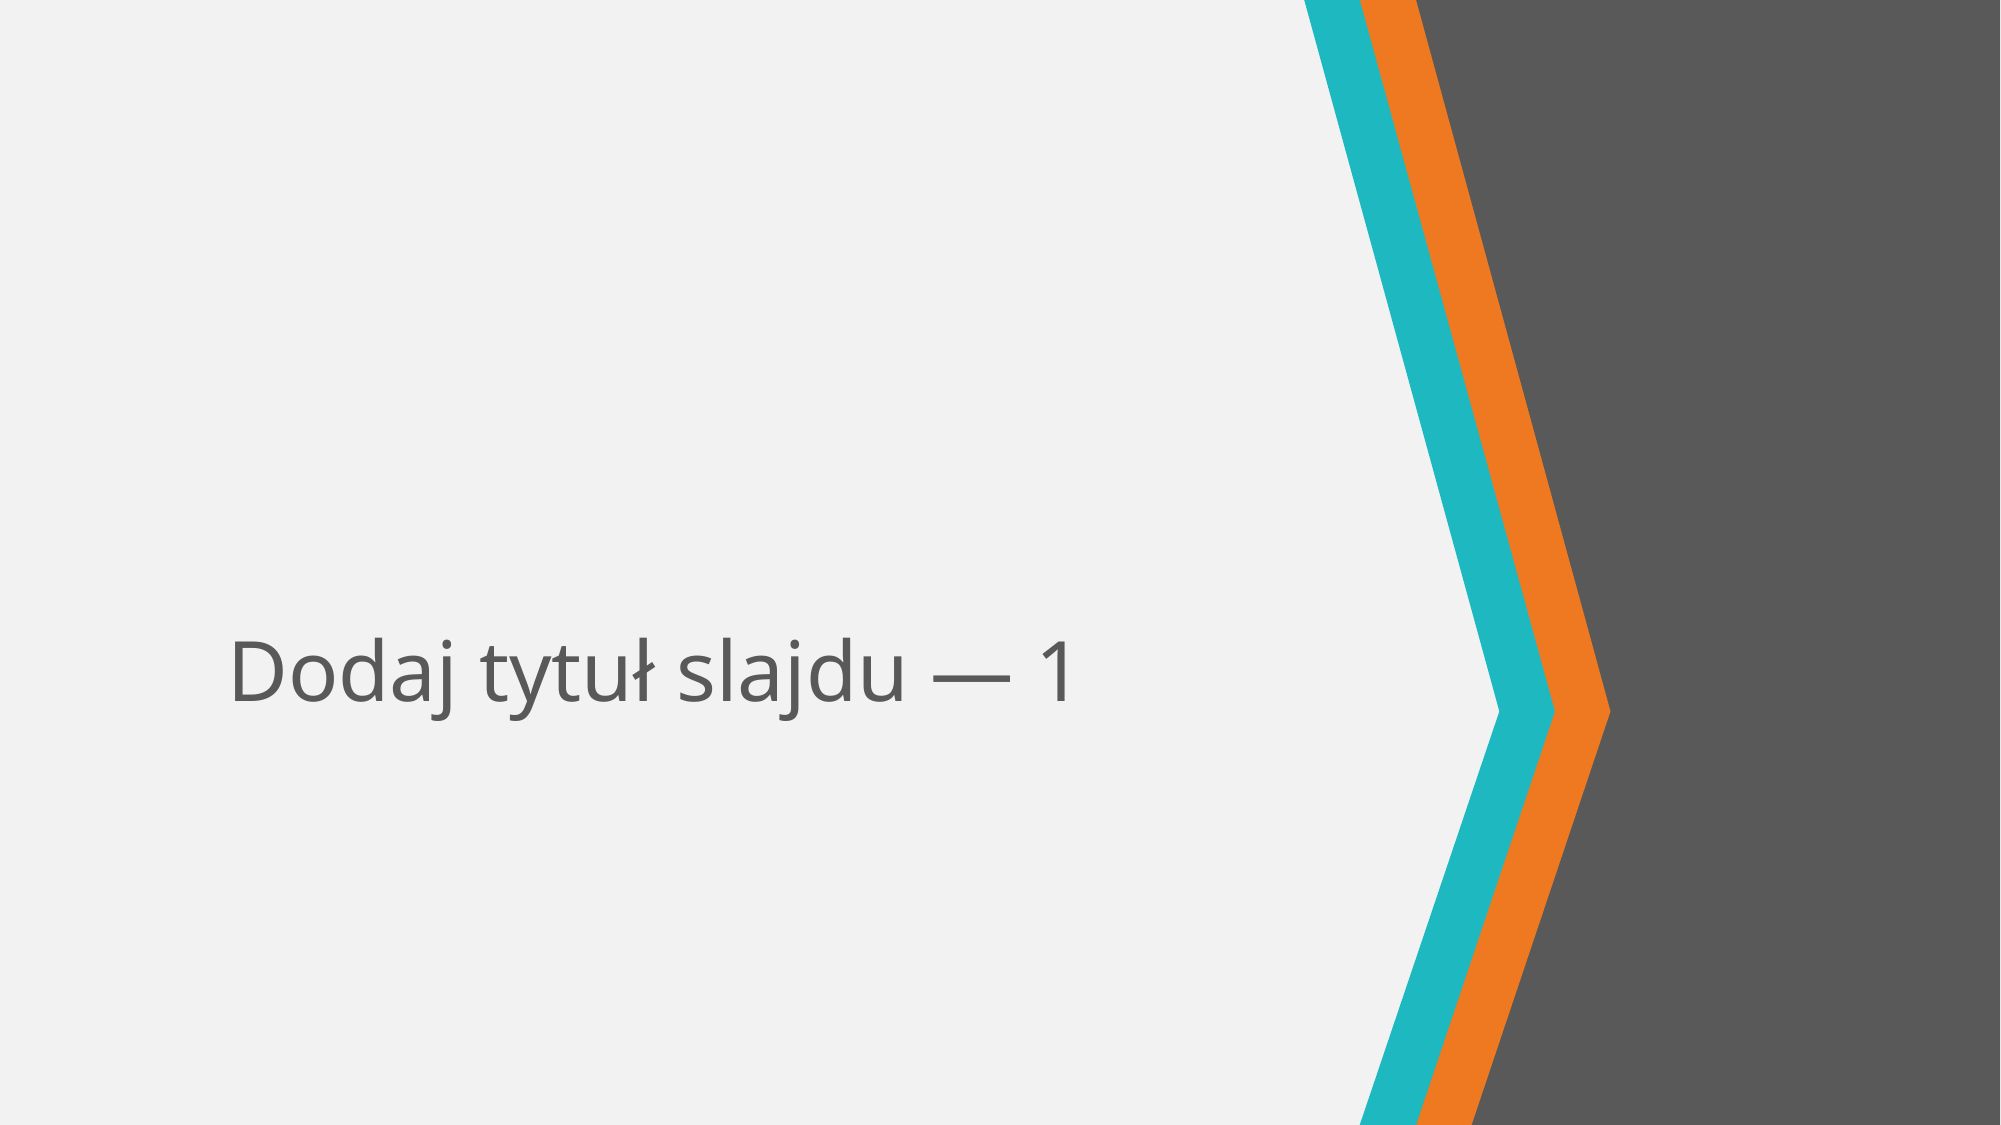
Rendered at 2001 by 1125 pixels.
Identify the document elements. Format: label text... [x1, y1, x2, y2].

title Dodaj tytuł slajdu — 1 [212, 307, 1263, 728]
